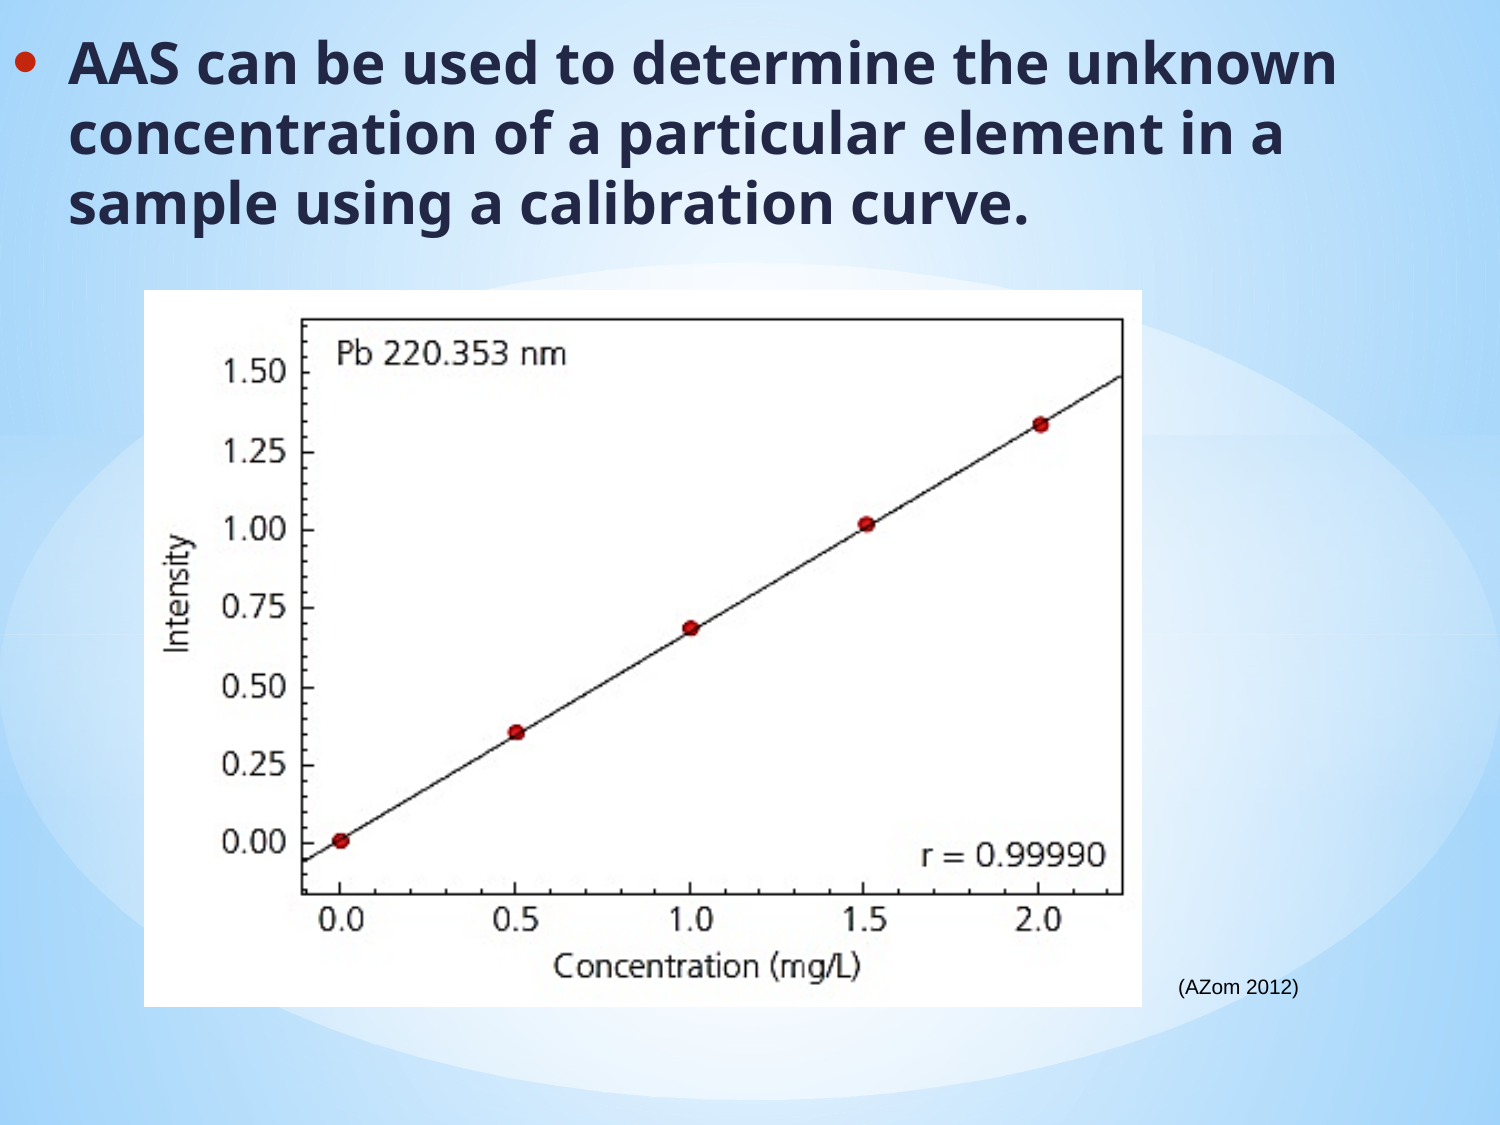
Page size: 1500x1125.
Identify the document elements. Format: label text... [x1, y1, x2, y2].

text_box (AZom 2012) [1163, 966, 1388, 1006]
picture [144, 290, 1142, 1007]
text_box AAS can be used to determine the unknown concentration of a particular element in a sample using a calibration curve. [0, 19, 1498, 894]
